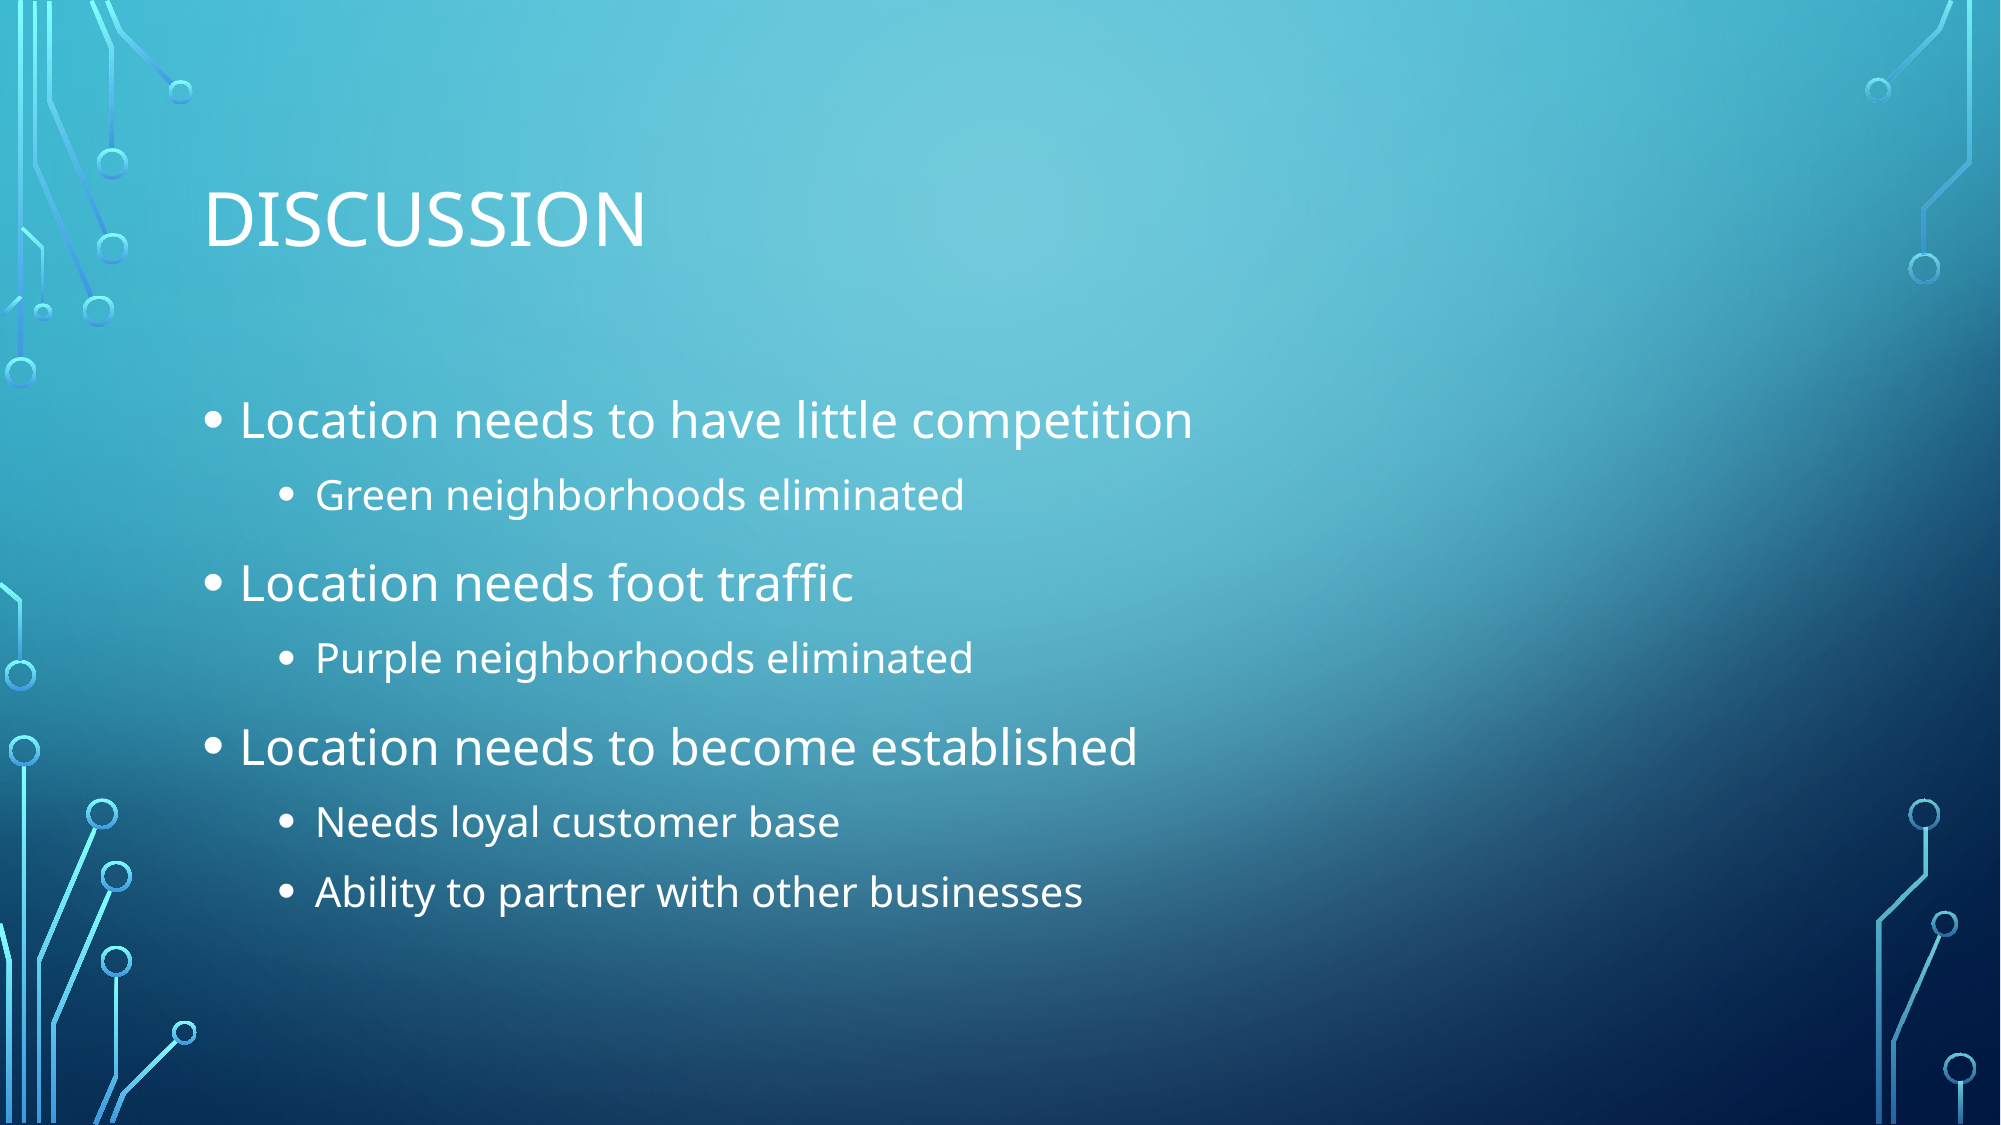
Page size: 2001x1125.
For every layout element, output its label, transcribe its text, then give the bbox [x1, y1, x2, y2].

title Discussion [187, 101, 1813, 344]
list Location needs to have little competition Green neighborhoods eliminated Location needs foot traffic Purple neighborhoods eliminated Location needs to become established Needs loyal customer base Ability to partner with other businesses [187, 369, 1813, 950]
